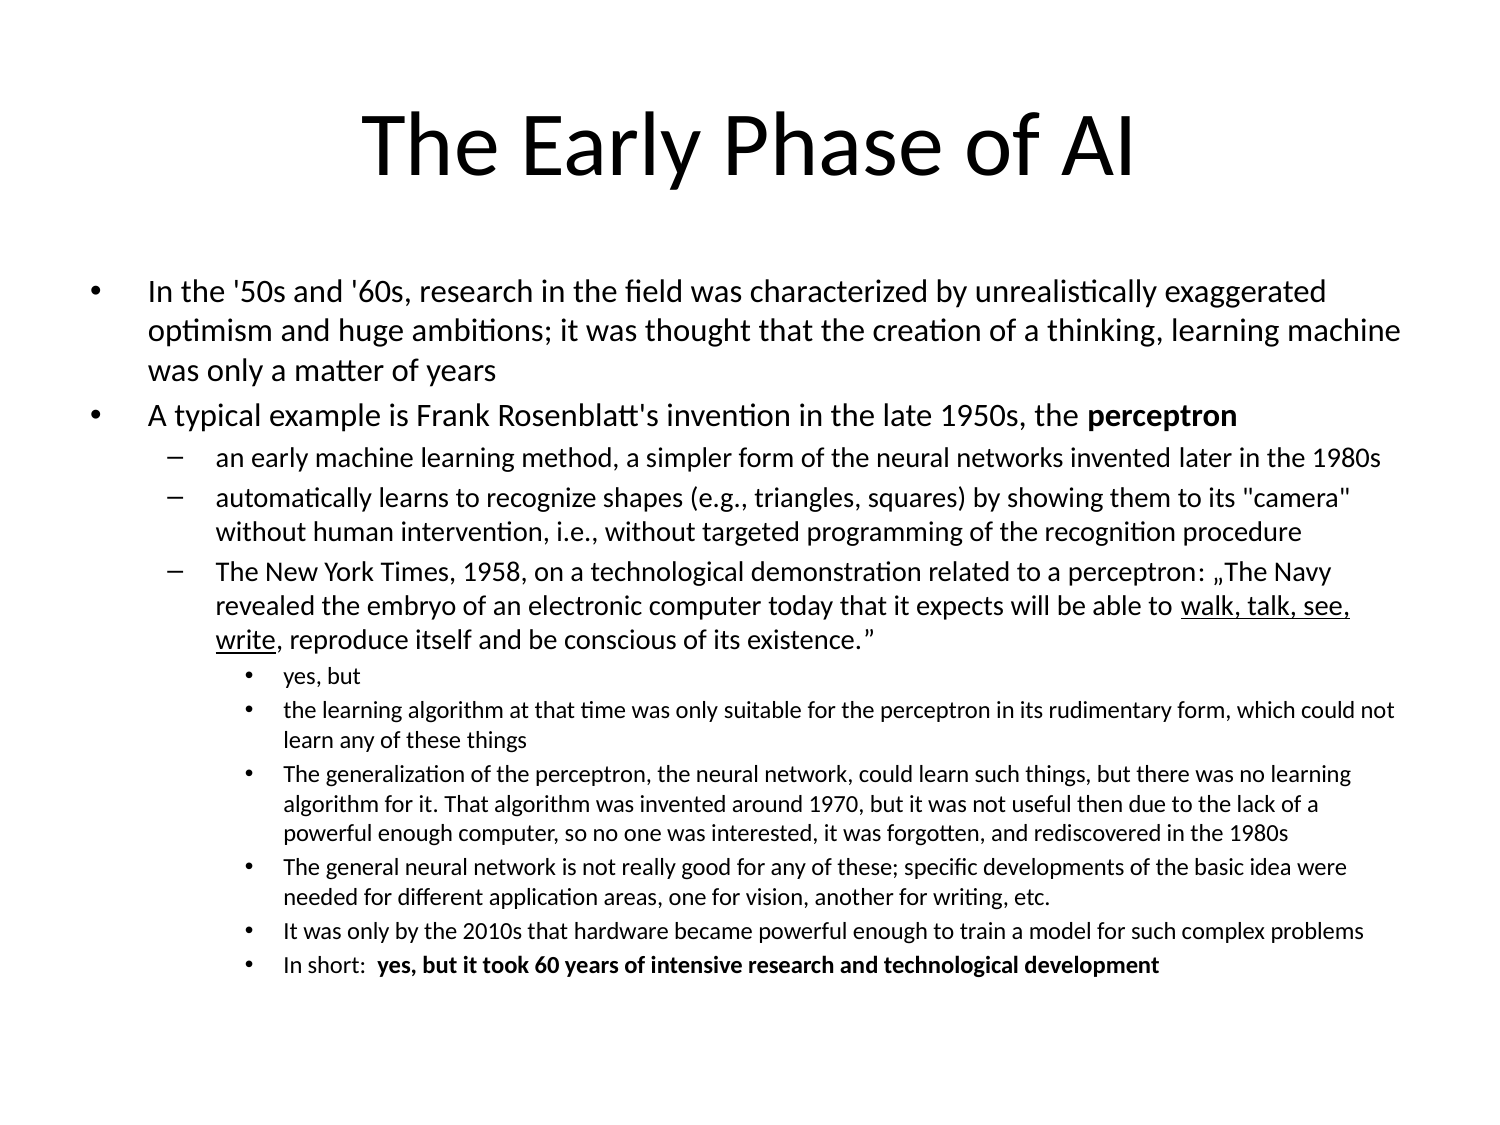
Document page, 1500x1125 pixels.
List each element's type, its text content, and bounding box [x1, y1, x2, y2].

title The Early Phase of AI [75, 45, 1425, 233]
list In the '50s and '60s, research in the field was characterized by unrealistically exaggerated optimism and huge ambitions; it was thought that the creation of a thinking, learning machine was only a matter of years A typical example is Frank Rosenblatt's invention in the late 1950s, the perceptron an early machine learning method, a simpler form of the neural networks invented later in the 1980s automatically learns to recognize shapes (e.g., triangles, squares) by showing them to its "camera" without human intervention, i.e., without targeted programming of the recognition procedure The New York Times, 1958, on a technological demonstration related to a perceptron: „The Navy revealed the embryo of an electronic computer today that it expects will be able to walk, talk, see, write, reproduce itself and be conscious of its existence.” yes, but the learning algorithm at that time was only suitable for the perceptron in its rudimentary form, which could not learn any of these things The generalization of the perceptron, the neural network, could learn such things, but there was no learning algorithm for it. That algorithm was invented around 1970, but it was not useful then due to the lack of a powerful enough computer, so no one was interested, it was forgotten, and rediscovered in the 1980s The general neural network is not really good for any of these; specific developments of the basic idea were needed for different application areas, one for vision, another for writing, etc. It was only by the 2010s that hardware became powerful enough to train a model for such complex problems In short: yes, but it took 60 years of intensive research and technological development [75, 262, 1425, 1005]
